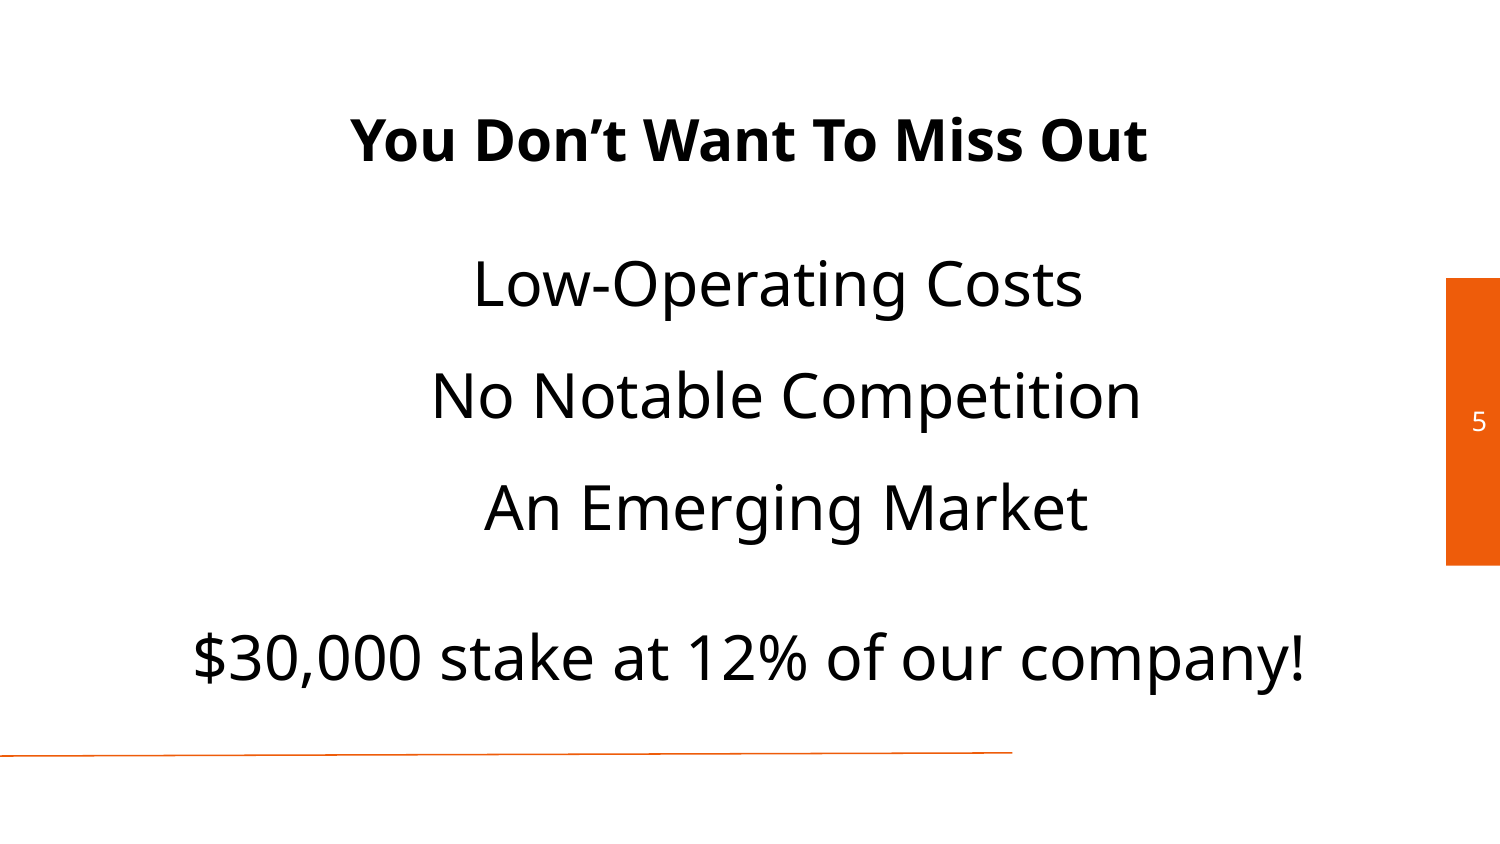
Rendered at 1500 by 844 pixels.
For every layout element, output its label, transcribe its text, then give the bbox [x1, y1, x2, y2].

list Low-Operating Costs No Notable Competition An Emerging Market $30,000 stake at 12% of our company! [116, 166, 1383, 733]
title You Don’t Want To Miss Out [116, 88, 1383, 166]
slide_number ‹#› [1412, 389, 1500, 455]
